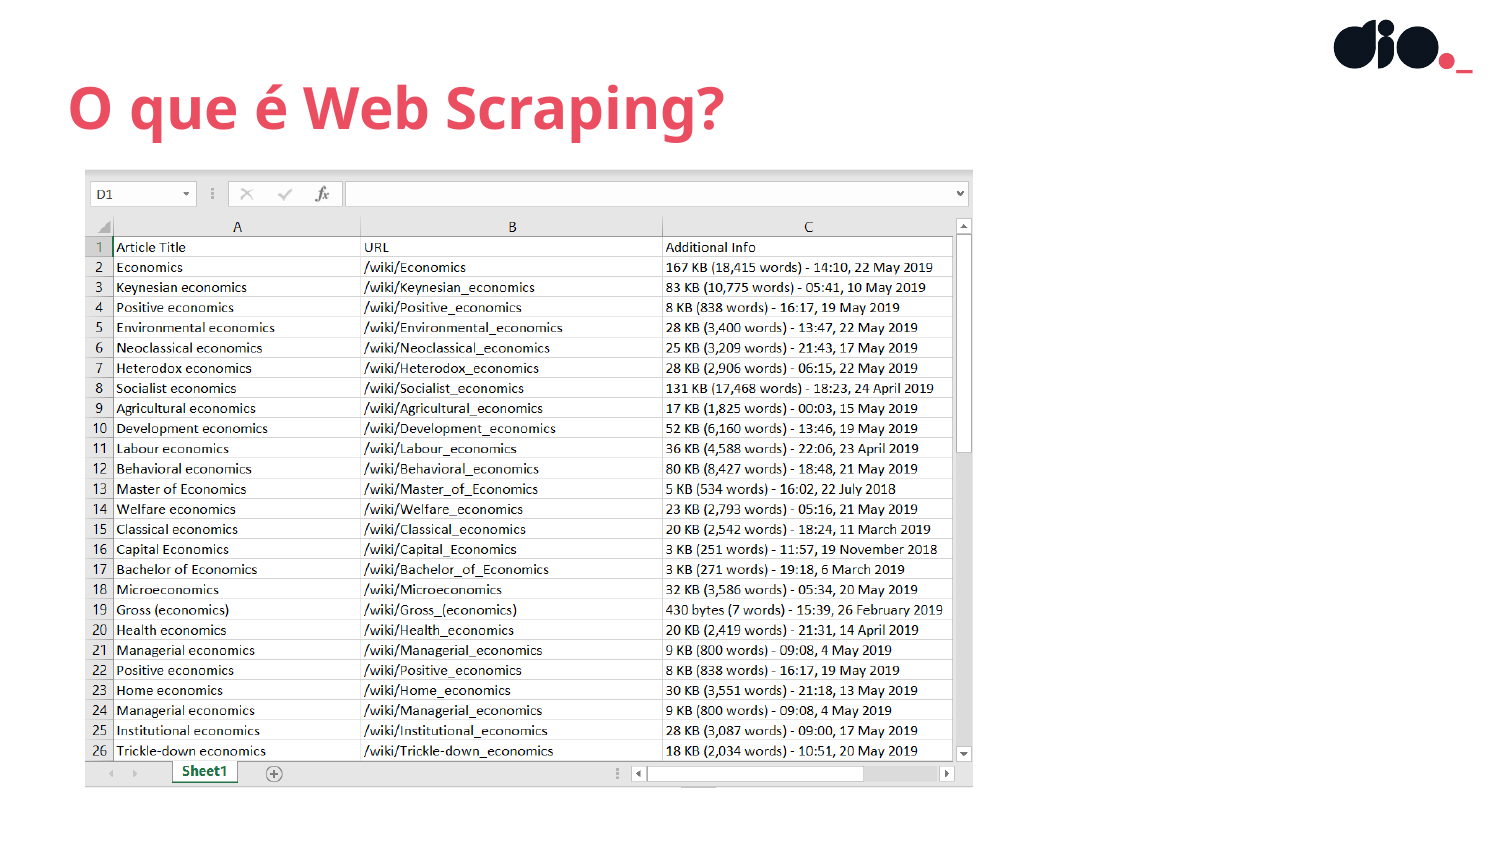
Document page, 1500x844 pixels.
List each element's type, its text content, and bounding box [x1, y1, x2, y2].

text_box O que é Web Scraping? [52, 31, 1368, 170]
picture [1333, 19, 1473, 74]
picture [84, 169, 974, 788]
